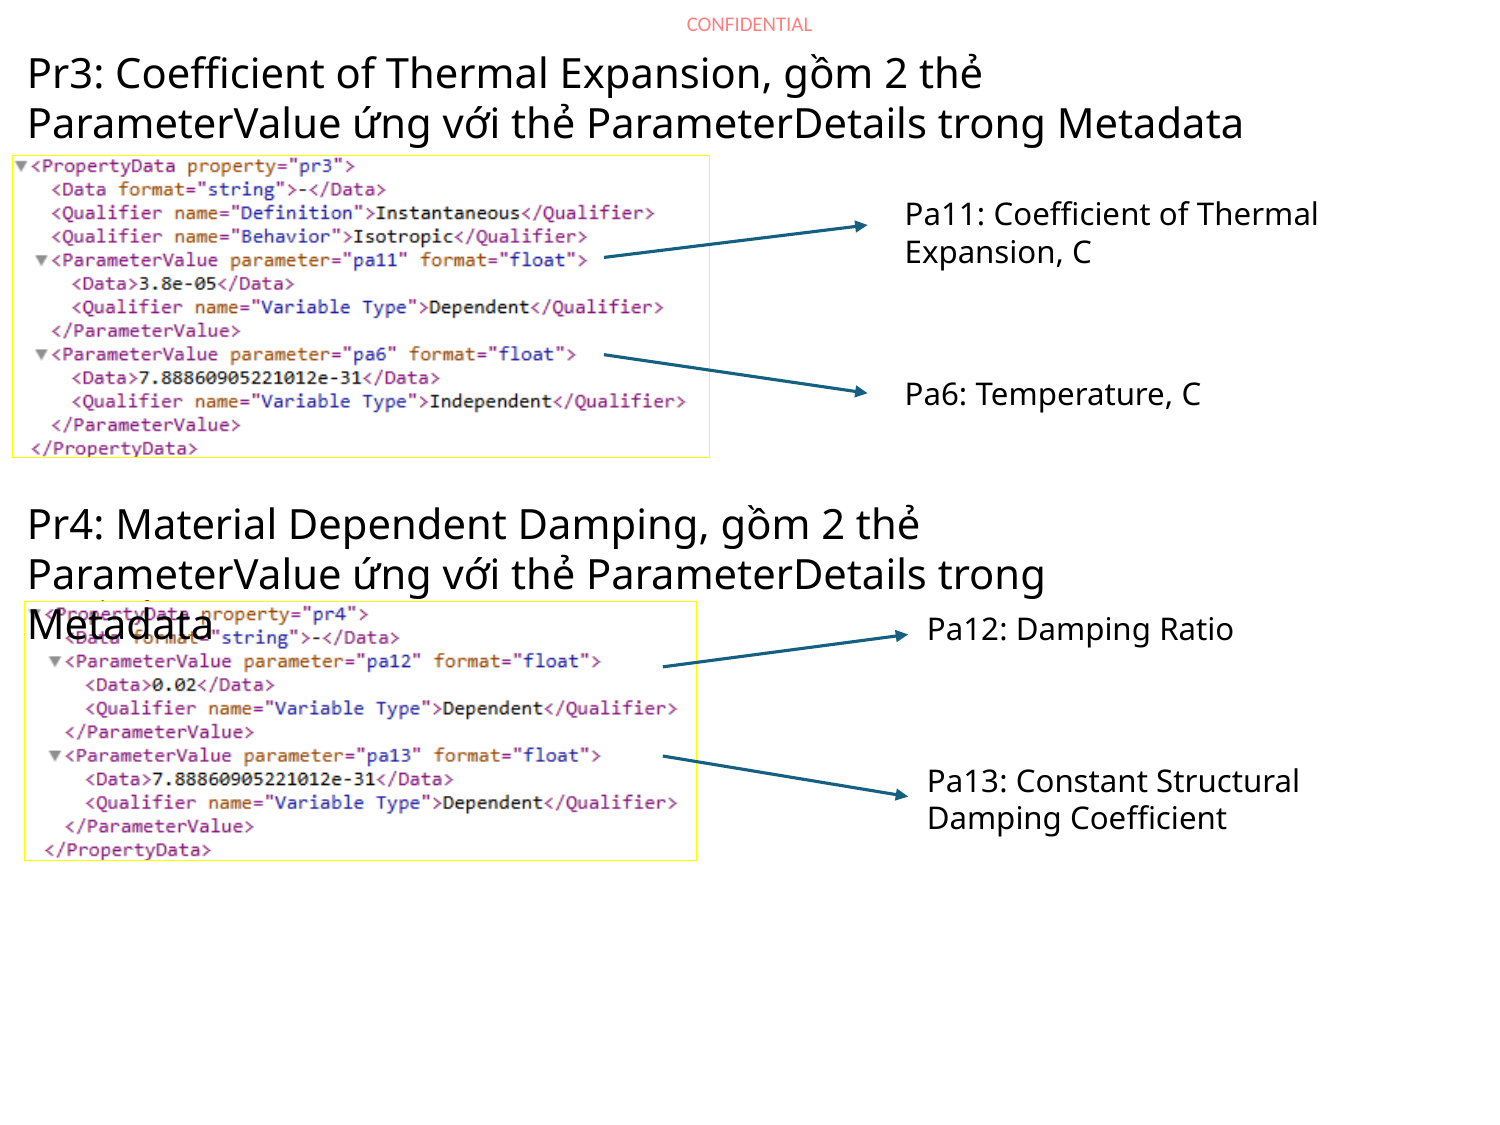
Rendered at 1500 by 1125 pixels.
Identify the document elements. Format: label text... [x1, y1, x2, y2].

text_box Pr3: Coefficient of Thermal Expansion, gồm 2 thẻ ParameterValue ứng với thẻ ParameterDetails trong Metadata [12, 39, 1296, 155]
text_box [603, 354, 868, 394]
text_box Pr4: Material Dependent Damping, gồm 2 thẻ ParameterValue ứng với thẻ ParameterDetails trong Metadata [12, 490, 1152, 655]
picture [11, 155, 710, 458]
text_box Pa12: Damping Ratio [912, 602, 1381, 655]
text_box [603, 224, 868, 258]
picture [24, 600, 698, 861]
text_box Pa13: Constant Structural Damping Coefficient [912, 753, 1381, 844]
text_box Pa6: Temperature, C [889, 366, 1359, 419]
text_box Pa11: Coefficient of Thermal Expansion, C [889, 187, 1359, 277]
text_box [662, 633, 909, 668]
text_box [662, 755, 909, 798]
